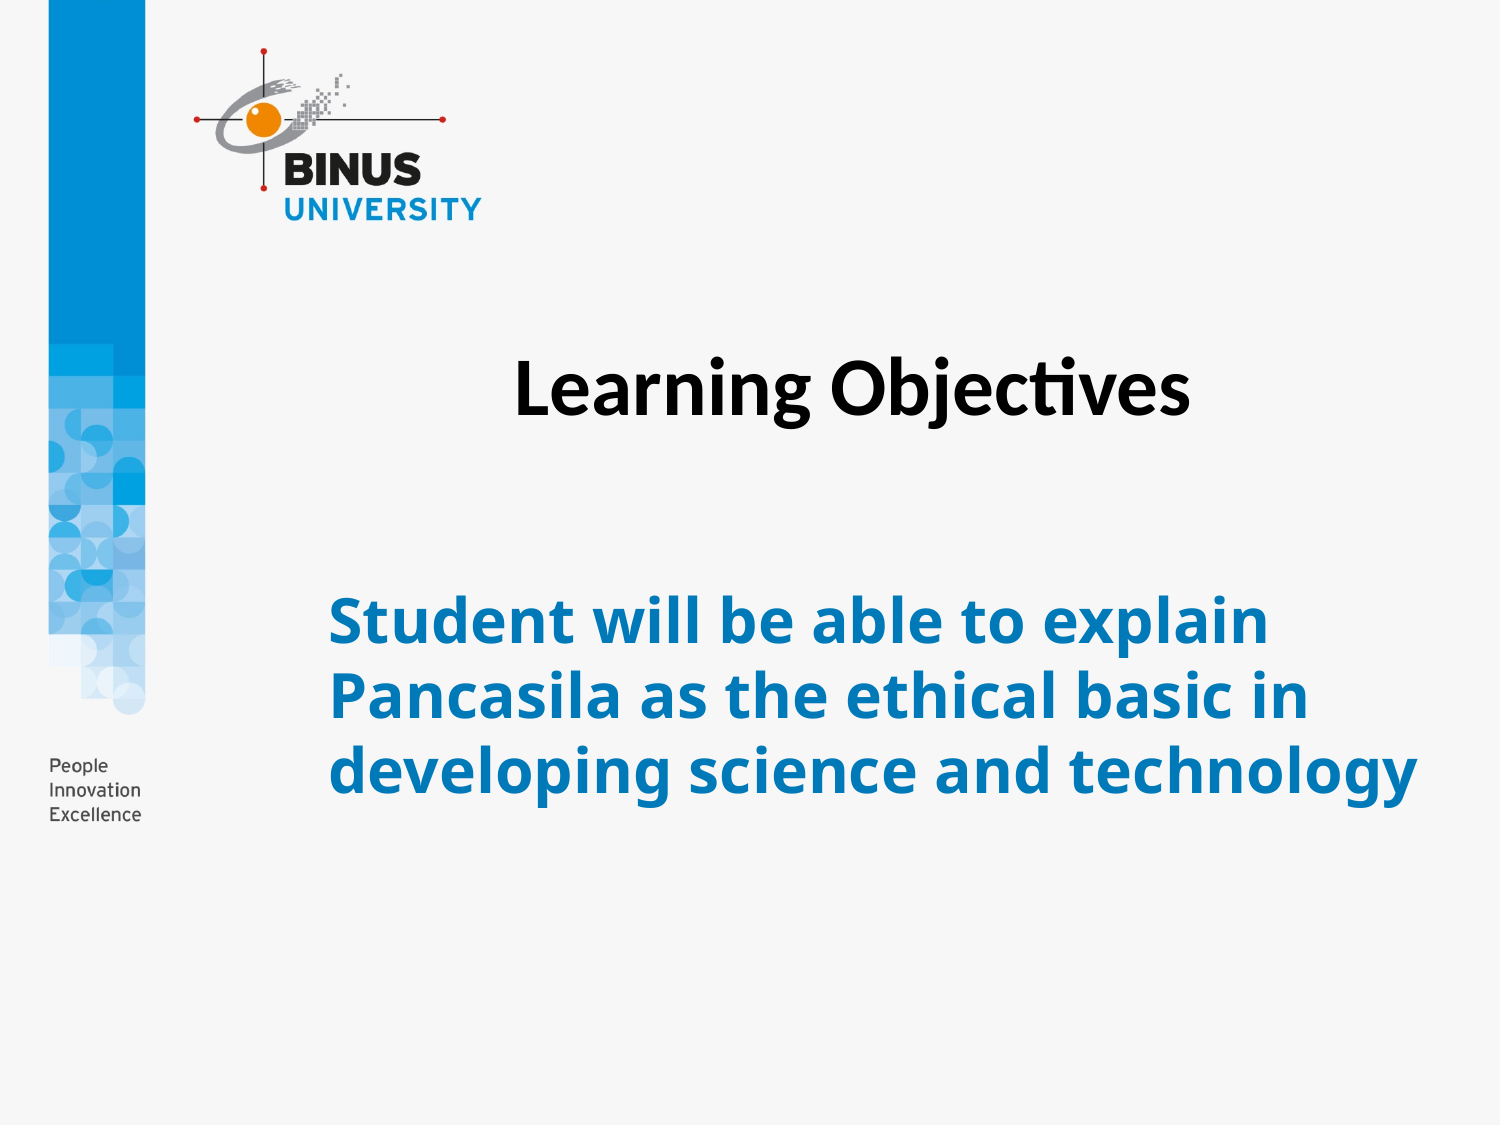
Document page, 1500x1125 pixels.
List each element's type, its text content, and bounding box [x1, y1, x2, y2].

picture [0, 0, 1500, 846]
title Student will be able to explain Pancasila as the ethical basic in developing science and technology [313, 549, 1436, 838]
text_box Learning Objectives [499, 324, 1216, 440]
